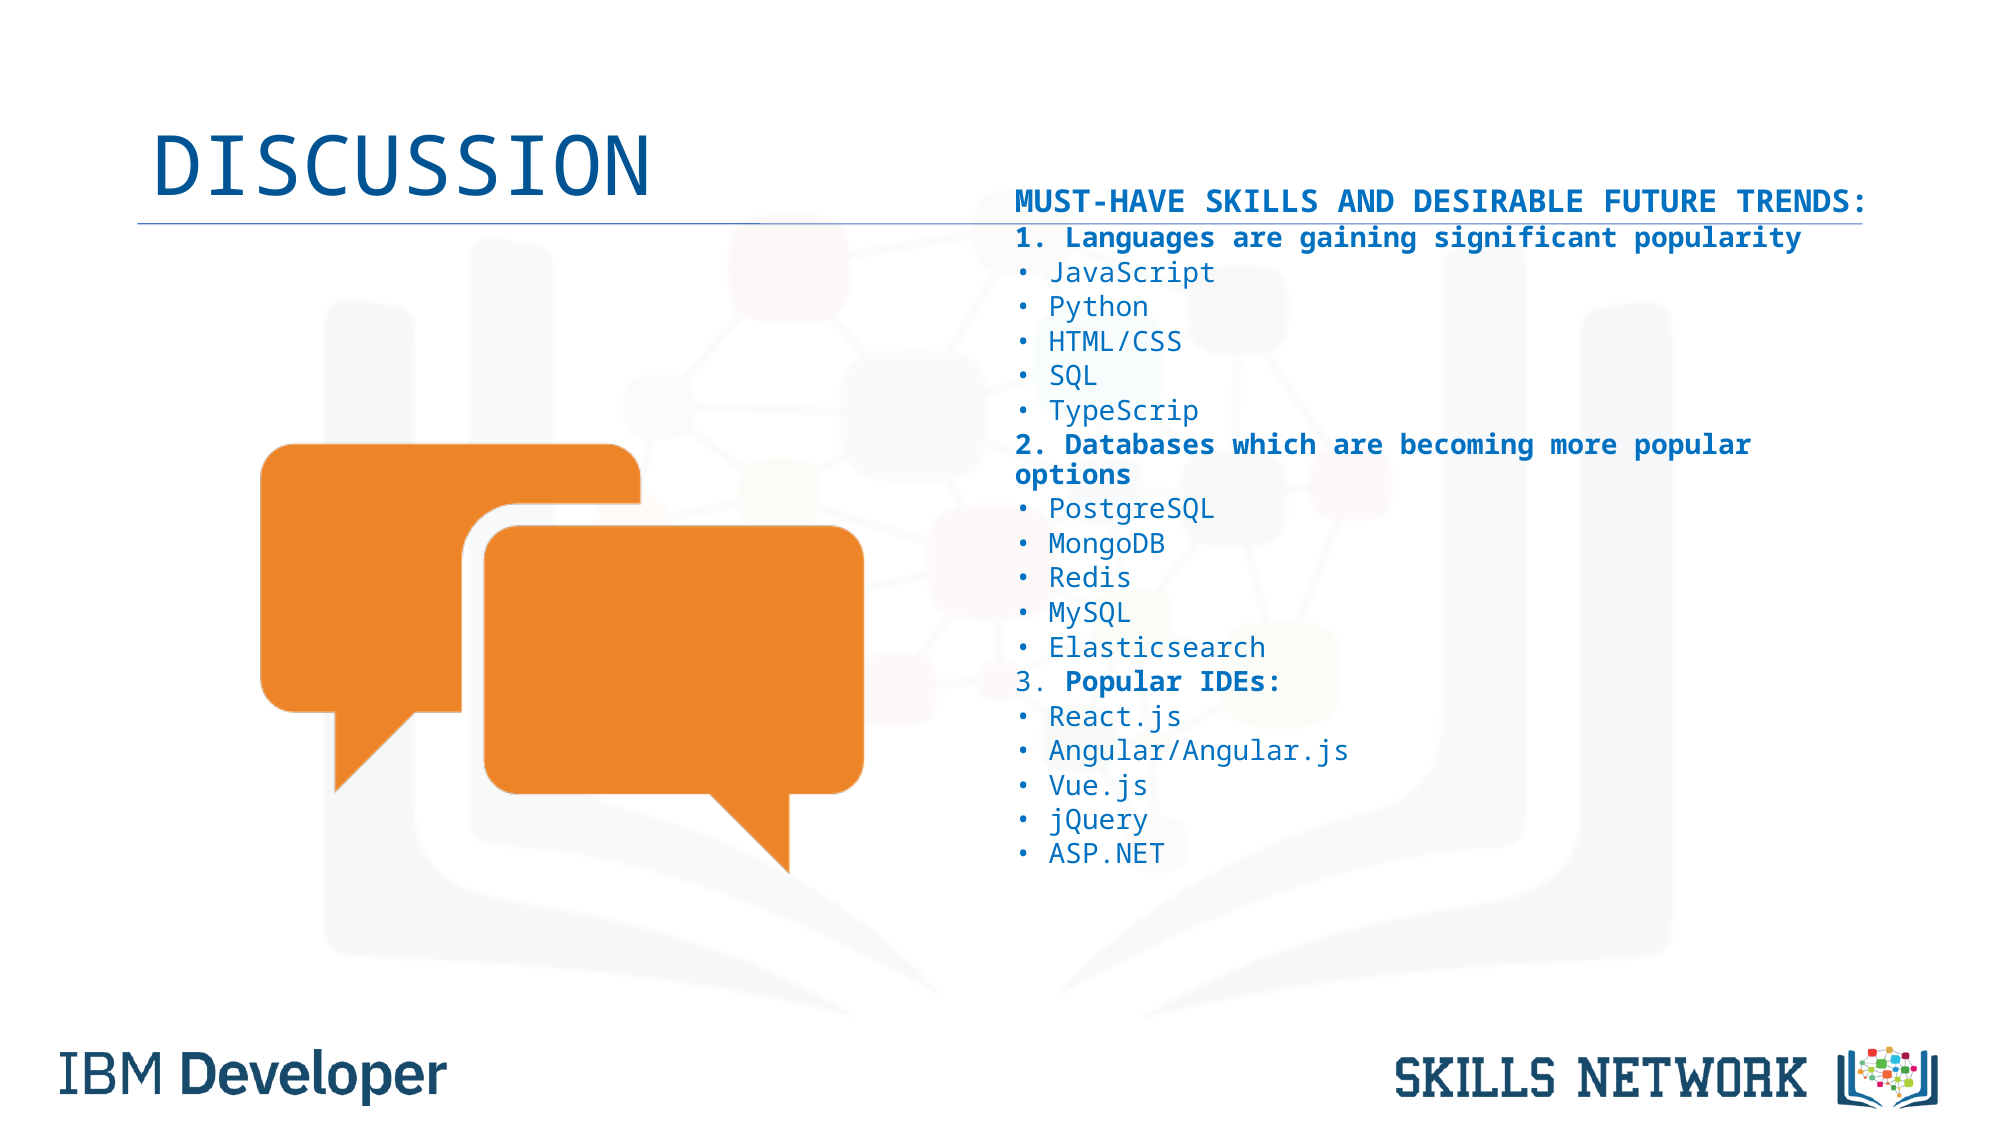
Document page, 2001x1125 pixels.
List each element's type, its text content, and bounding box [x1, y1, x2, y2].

title DISCUSSION [137, 59, 1863, 278]
picture [55, 1045, 459, 1108]
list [205, 299, 920, 1014]
picture [1390, 1045, 1945, 1111]
list MUST-HAVE SKILLS AND DESIRABLE FUTURE TRENDS: 1. Languages are gaining significant popularity • JavaScript • Python • HTML/CSS • SQL • TypeScrip 2. Databases which are becoming more popular options • PostgreSQL • MongoDB • Redis • MySQL • Elasticsearch 3. Popular IDEs: • React.js • Angular/Angular.js • Vue.js • jQuery • ASP.NET [999, 177, 1894, 892]
